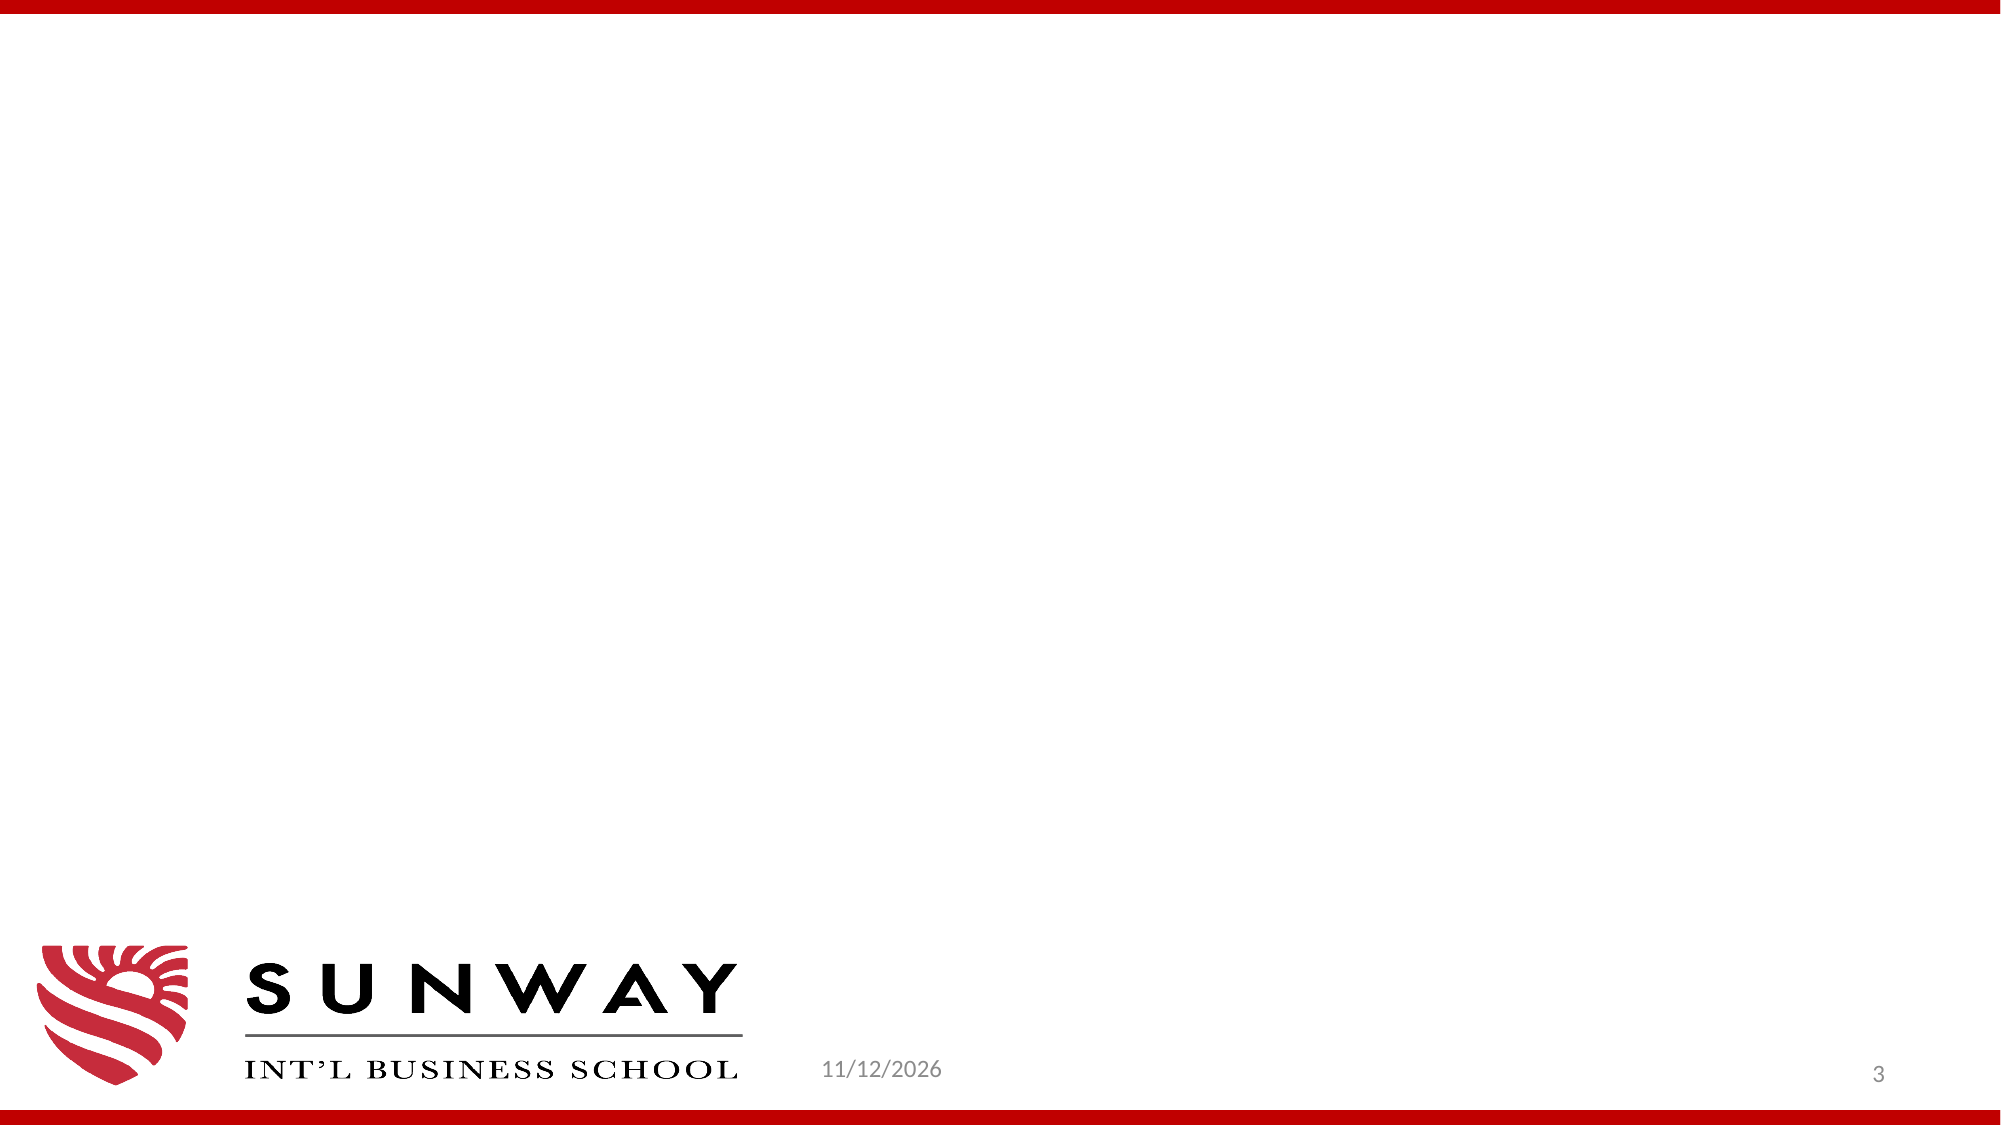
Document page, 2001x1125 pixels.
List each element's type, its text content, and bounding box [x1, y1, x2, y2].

picture [0, 699, 973, 1125]
slide_number 3 [1433, 1042, 1900, 1103]
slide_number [806, 1037, 1273, 1098]
